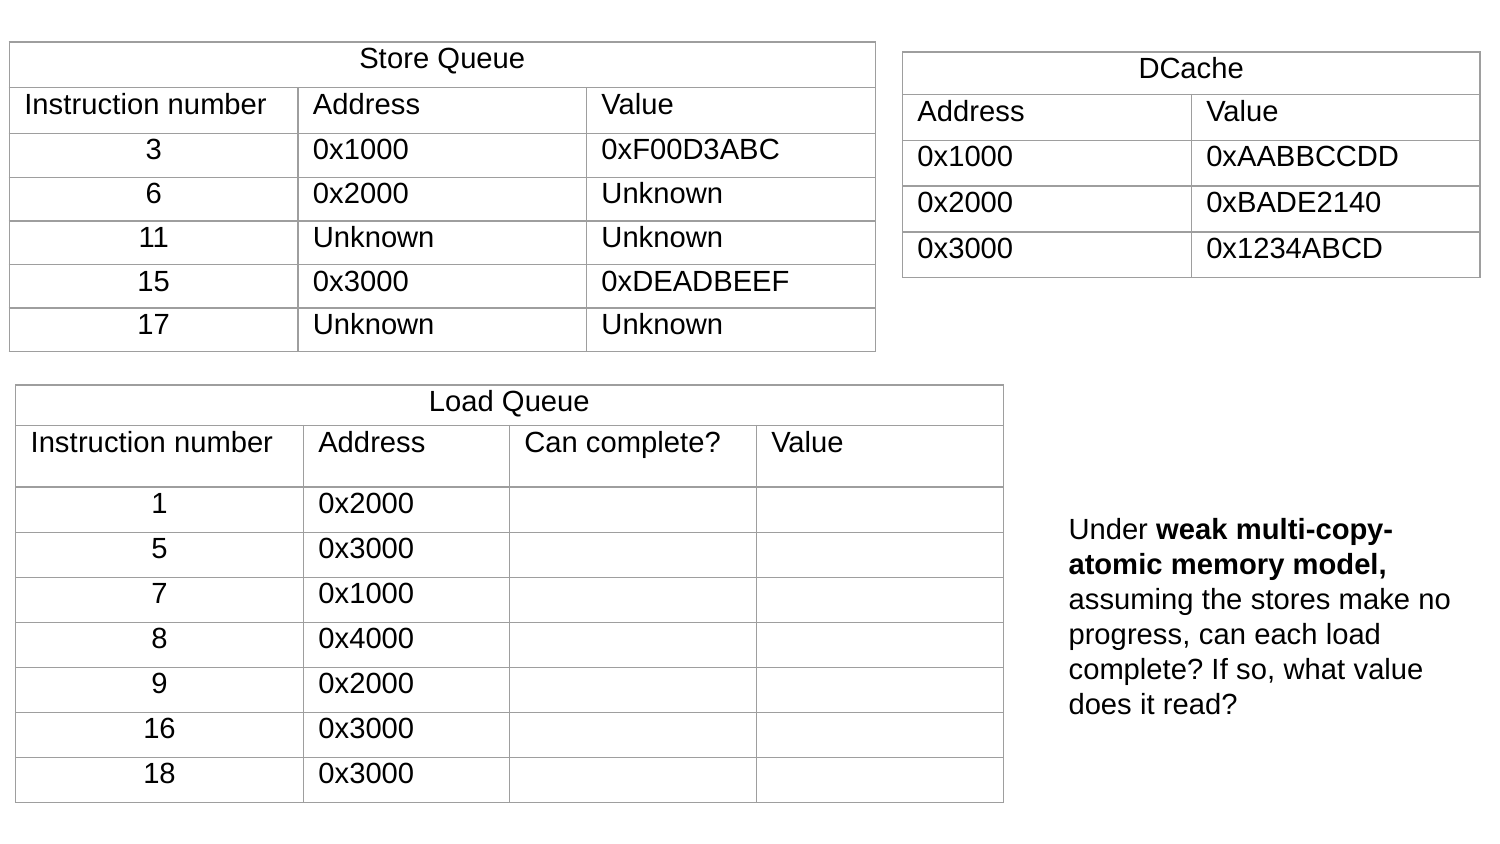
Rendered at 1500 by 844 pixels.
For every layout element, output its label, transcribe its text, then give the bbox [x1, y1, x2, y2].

table_cell 16 [16, 713, 303, 757]
table_cell 17 [10, 309, 297, 351]
table_header Store Queue [10, 43, 875, 87]
table_cell [510, 533, 756, 577]
table_cell 0x2000 [299, 178, 586, 220]
table_cell 5 [16, 533, 303, 577]
table_cell 0x3000 [304, 713, 509, 757]
table_cell 0xF00D3ABC [587, 134, 875, 177]
table_cell 0xDEADBEEF [587, 265, 875, 307]
table_cell [757, 533, 1003, 577]
table_cell 15 [10, 265, 297, 307]
table_cell [757, 578, 1003, 622]
table_cell [510, 488, 756, 532]
table_cell Unknown [299, 222, 586, 264]
table_cell 18 [16, 758, 303, 802]
table_cell 8 [16, 623, 303, 667]
table_cell Can complete? [510, 426, 756, 486]
table_cell Instruction number [10, 88, 297, 133]
table_cell 0xBADE2140 [1192, 187, 1479, 231]
table_cell 6 [10, 178, 297, 220]
table_cell 0x4000 [304, 623, 509, 667]
table_cell [757, 758, 1003, 802]
table_cell [757, 713, 1003, 757]
table_cell Address [304, 426, 509, 486]
table_cell 0x1000 [299, 134, 586, 177]
table_cell 0x3000 [903, 233, 1191, 277]
table_cell 0x1000 [903, 141, 1191, 185]
table_cell 0x3000 [299, 265, 586, 307]
table_cell [510, 713, 756, 757]
table_cell 0x2000 [304, 488, 509, 532]
table_cell 1 [16, 488, 303, 532]
table_cell [757, 488, 1003, 532]
table_cell [757, 668, 1003, 712]
table_cell Unknown [587, 222, 875, 264]
table_cell 0x1000 [304, 578, 509, 622]
table_cell 0x3000 [304, 758, 509, 802]
table_cell Address [903, 95, 1191, 140]
text_box Under weak multi-copy-atomic memory model, assuming the stores make no progress, can each load complete? If so, what value does it read? [1053, 495, 1493, 735]
table_cell 0x2000 [903, 187, 1191, 231]
table_cell Address [299, 88, 586, 133]
table_cell 11 [10, 222, 297, 264]
table_cell Value [587, 88, 875, 133]
table_cell [757, 623, 1003, 667]
table_cell [510, 623, 756, 667]
table_cell Value [1192, 95, 1479, 140]
table_cell [510, 758, 756, 802]
table_cell [510, 578, 756, 622]
table_cell 0x1234ABCD [1192, 233, 1479, 277]
table_cell Value [757, 426, 1003, 486]
table_cell Unknown [299, 309, 586, 351]
table_cell Unknown [587, 309, 875, 351]
table_header DCache [903, 53, 1479, 94]
table_cell 9 [16, 668, 303, 712]
table_header Load Queue [16, 386, 1003, 425]
table_cell Instruction number [16, 426, 303, 486]
table_cell 7 [16, 578, 303, 622]
table_cell 0x2000 [304, 668, 509, 712]
table_cell [510, 668, 756, 712]
table_cell 0x3000 [304, 533, 509, 577]
table_cell Unknown [587, 178, 875, 220]
table_cell 3 [10, 134, 297, 177]
table_cell 0xAABBCCDD [1192, 141, 1479, 185]
